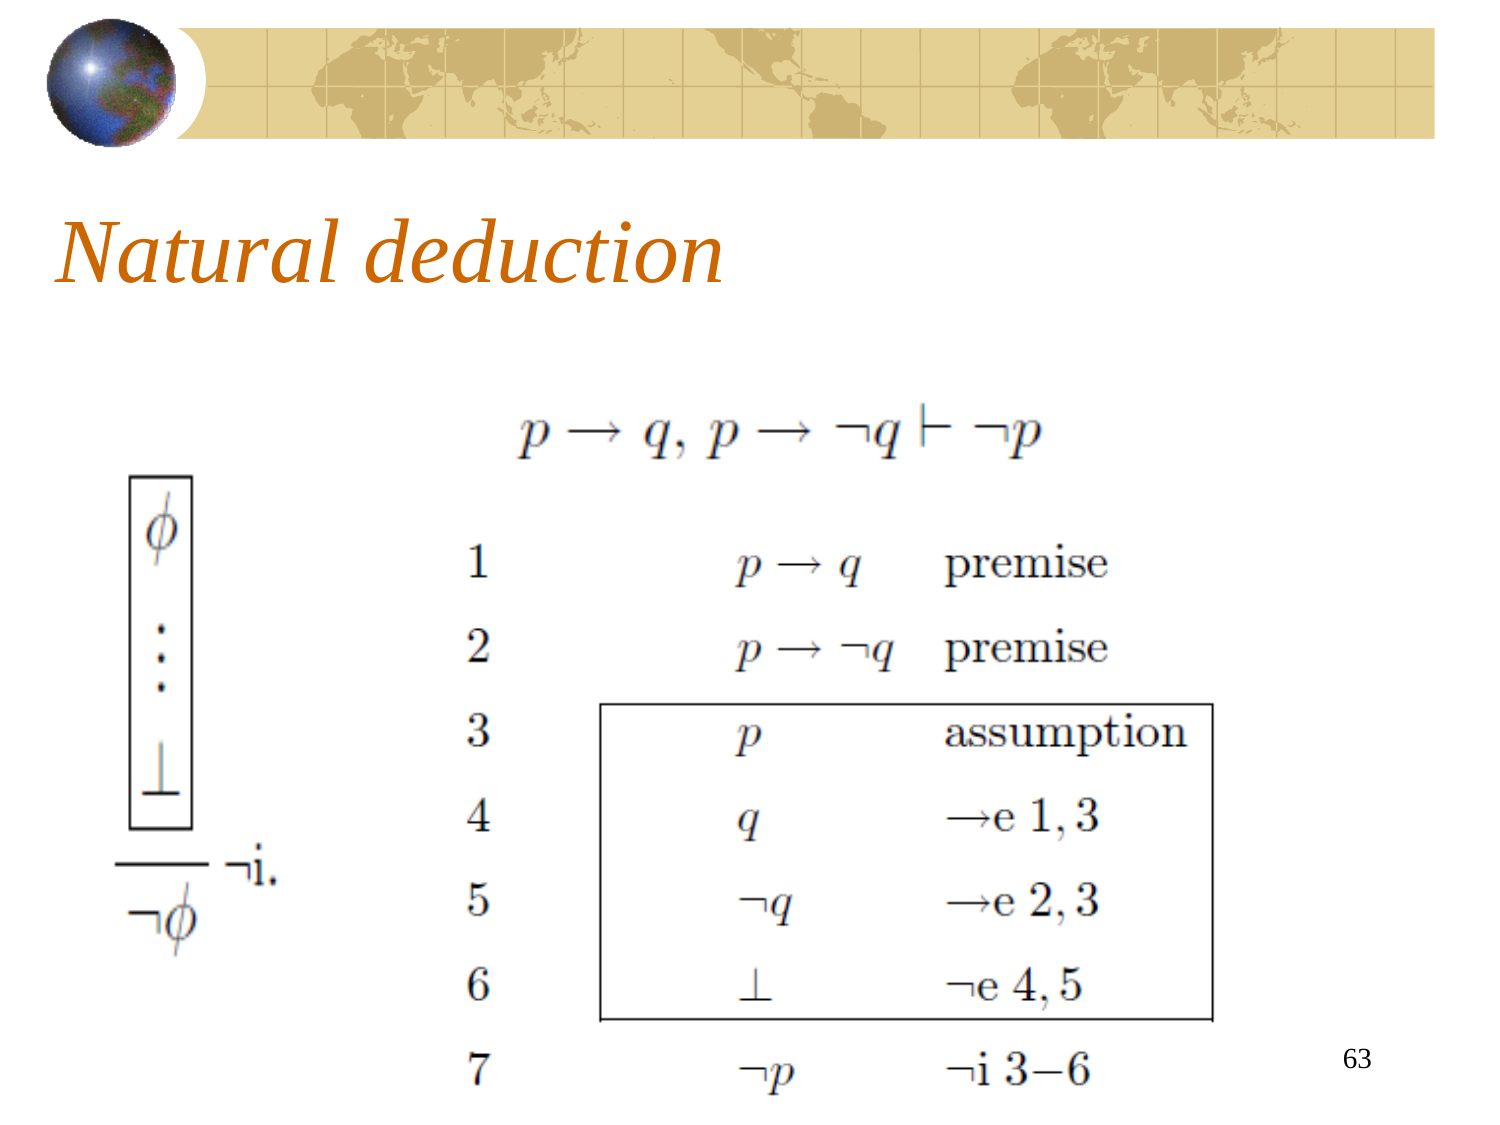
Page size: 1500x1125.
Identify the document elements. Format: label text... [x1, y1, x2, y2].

picture [42, 14, 190, 151]
picture [512, 387, 1055, 479]
picture [0, 399, 1285, 1125]
slide_number 63 [1288, 1032, 1388, 1108]
title Natural deduction [40, 152, 1316, 341]
